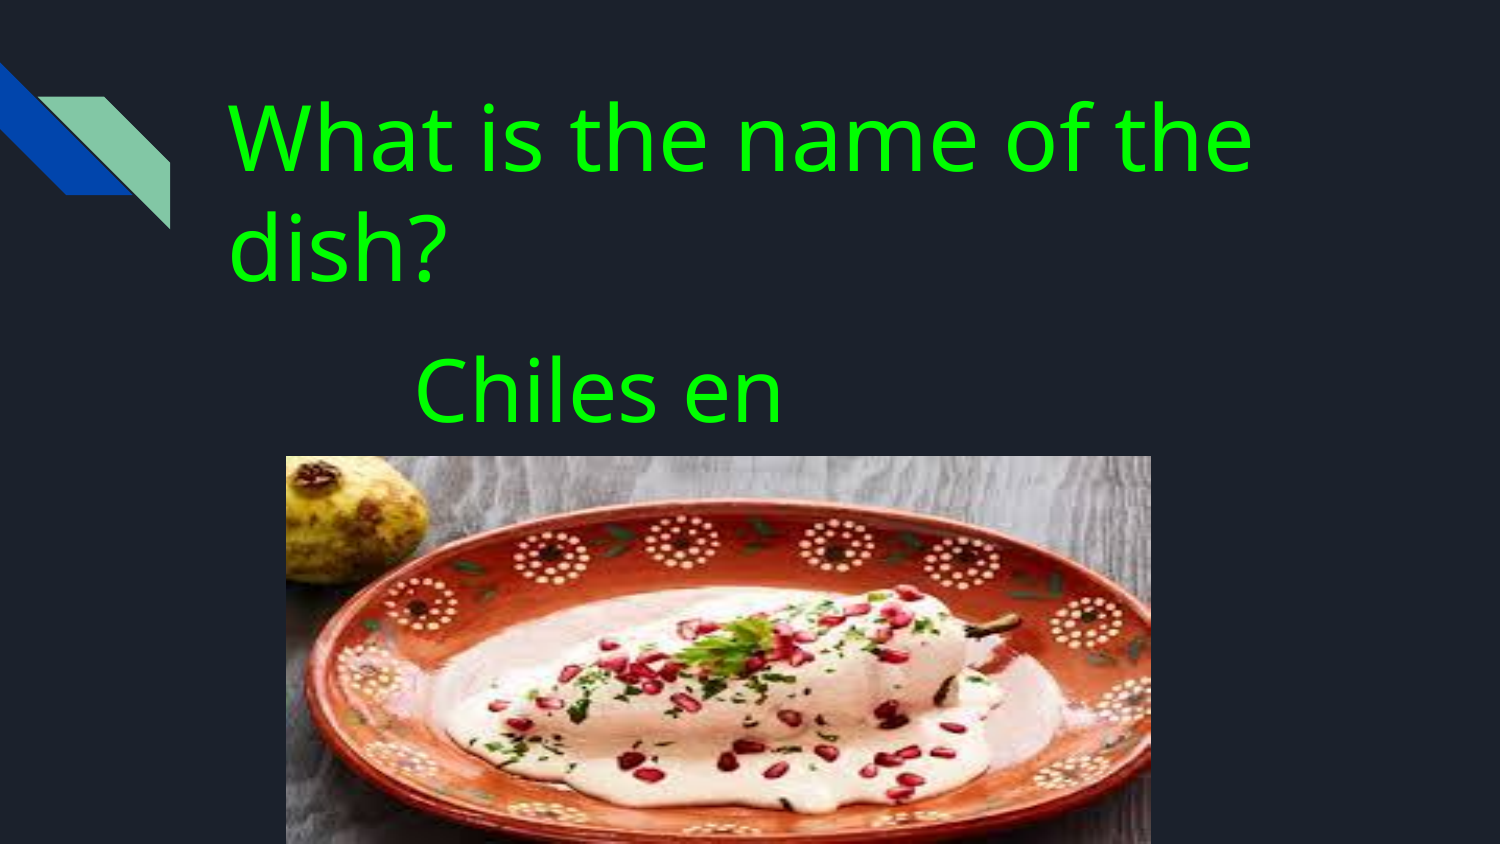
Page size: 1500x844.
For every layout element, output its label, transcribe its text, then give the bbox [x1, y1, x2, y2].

picture [286, 455, 1152, 844]
text_box Chiles en Nogada [398, 319, 1101, 454]
title What is the name of the dish? [212, 64, 1411, 215]
